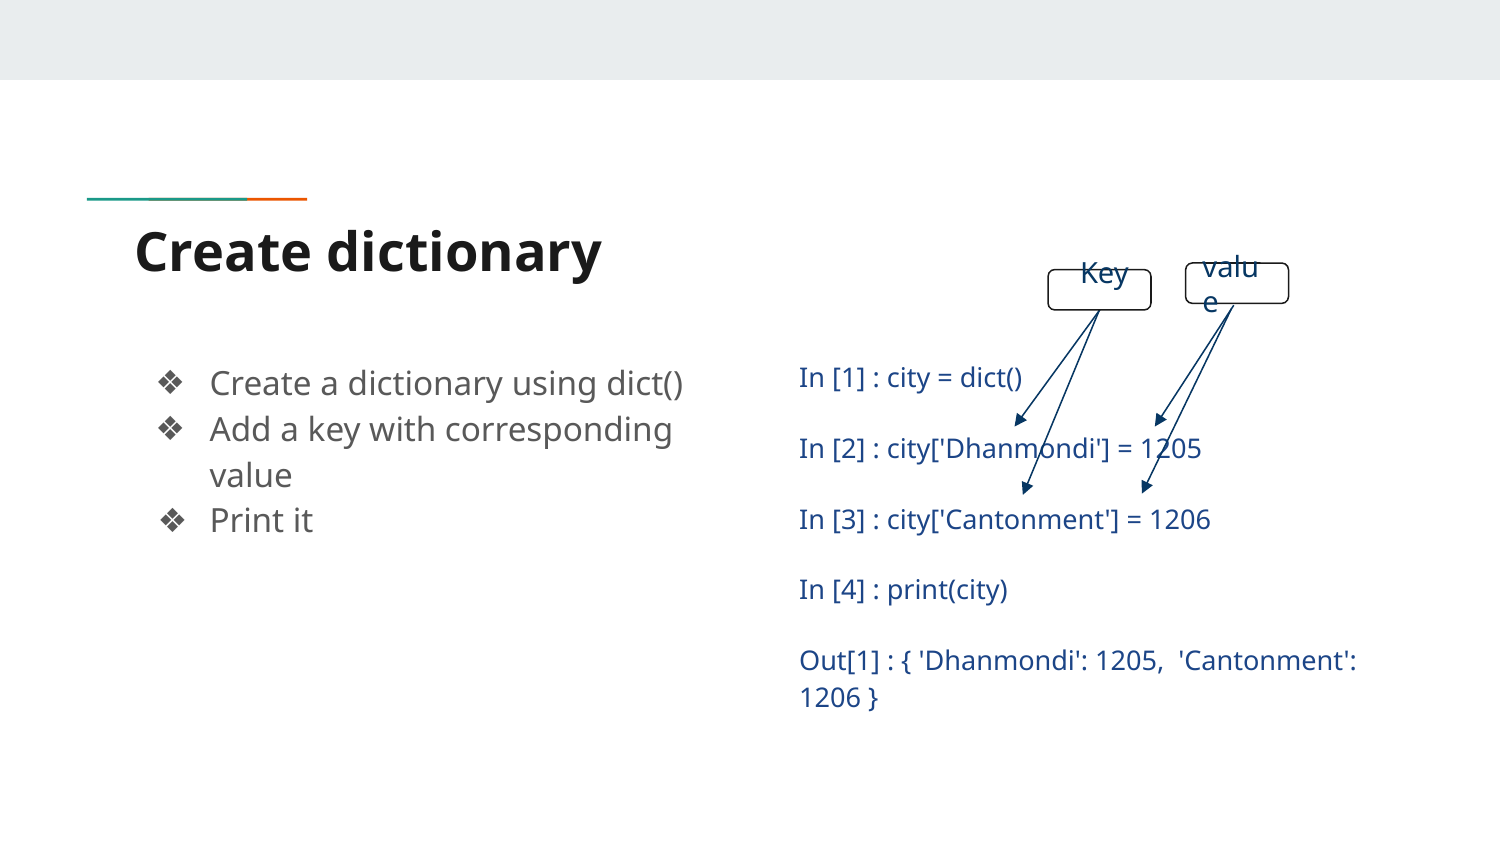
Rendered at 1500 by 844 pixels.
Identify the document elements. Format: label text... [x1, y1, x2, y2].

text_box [1022, 309, 1100, 496]
title Create dictionary [119, 202, 1381, 291]
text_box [1141, 308, 1232, 494]
text_box value [1185, 262, 1289, 304]
list Create a dictionary using dict() Add a key with corresponding value Print it [119, 341, 739, 712]
text_box Key [1048, 269, 1151, 310]
list In [1] : city = dict() In [2] : city['Dhanmondi'] = 1205 In [3] : city['Cantonment'] = 1206 In [4] : print(city) Out[1] : { 'Dhanmondi': 1205, 'Cantonment': 1206 } [784, 341, 1404, 712]
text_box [1154, 304, 1235, 312]
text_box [1014, 308, 1023, 427]
